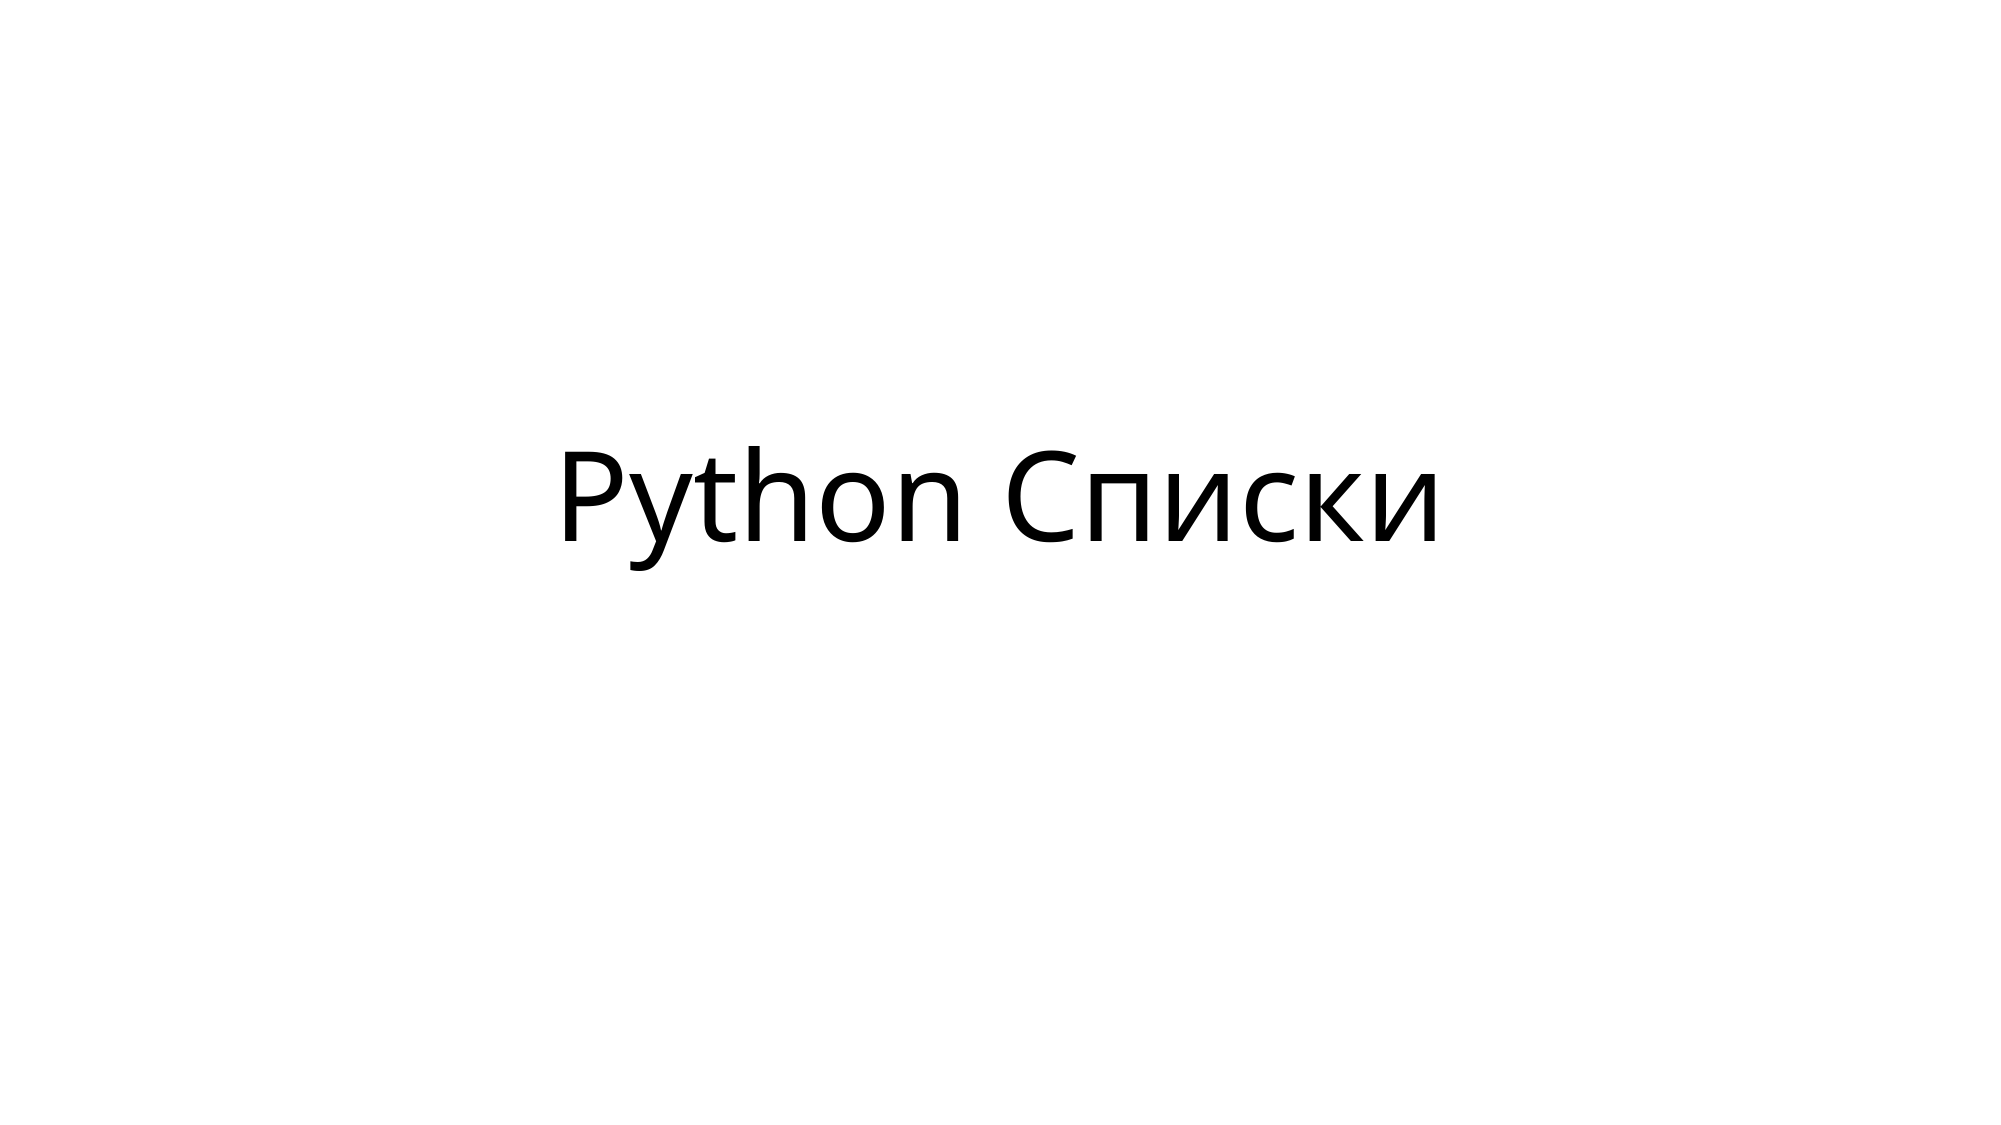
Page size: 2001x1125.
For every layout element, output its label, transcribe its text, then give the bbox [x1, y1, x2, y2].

title Python Списки [249, 184, 1750, 576]
